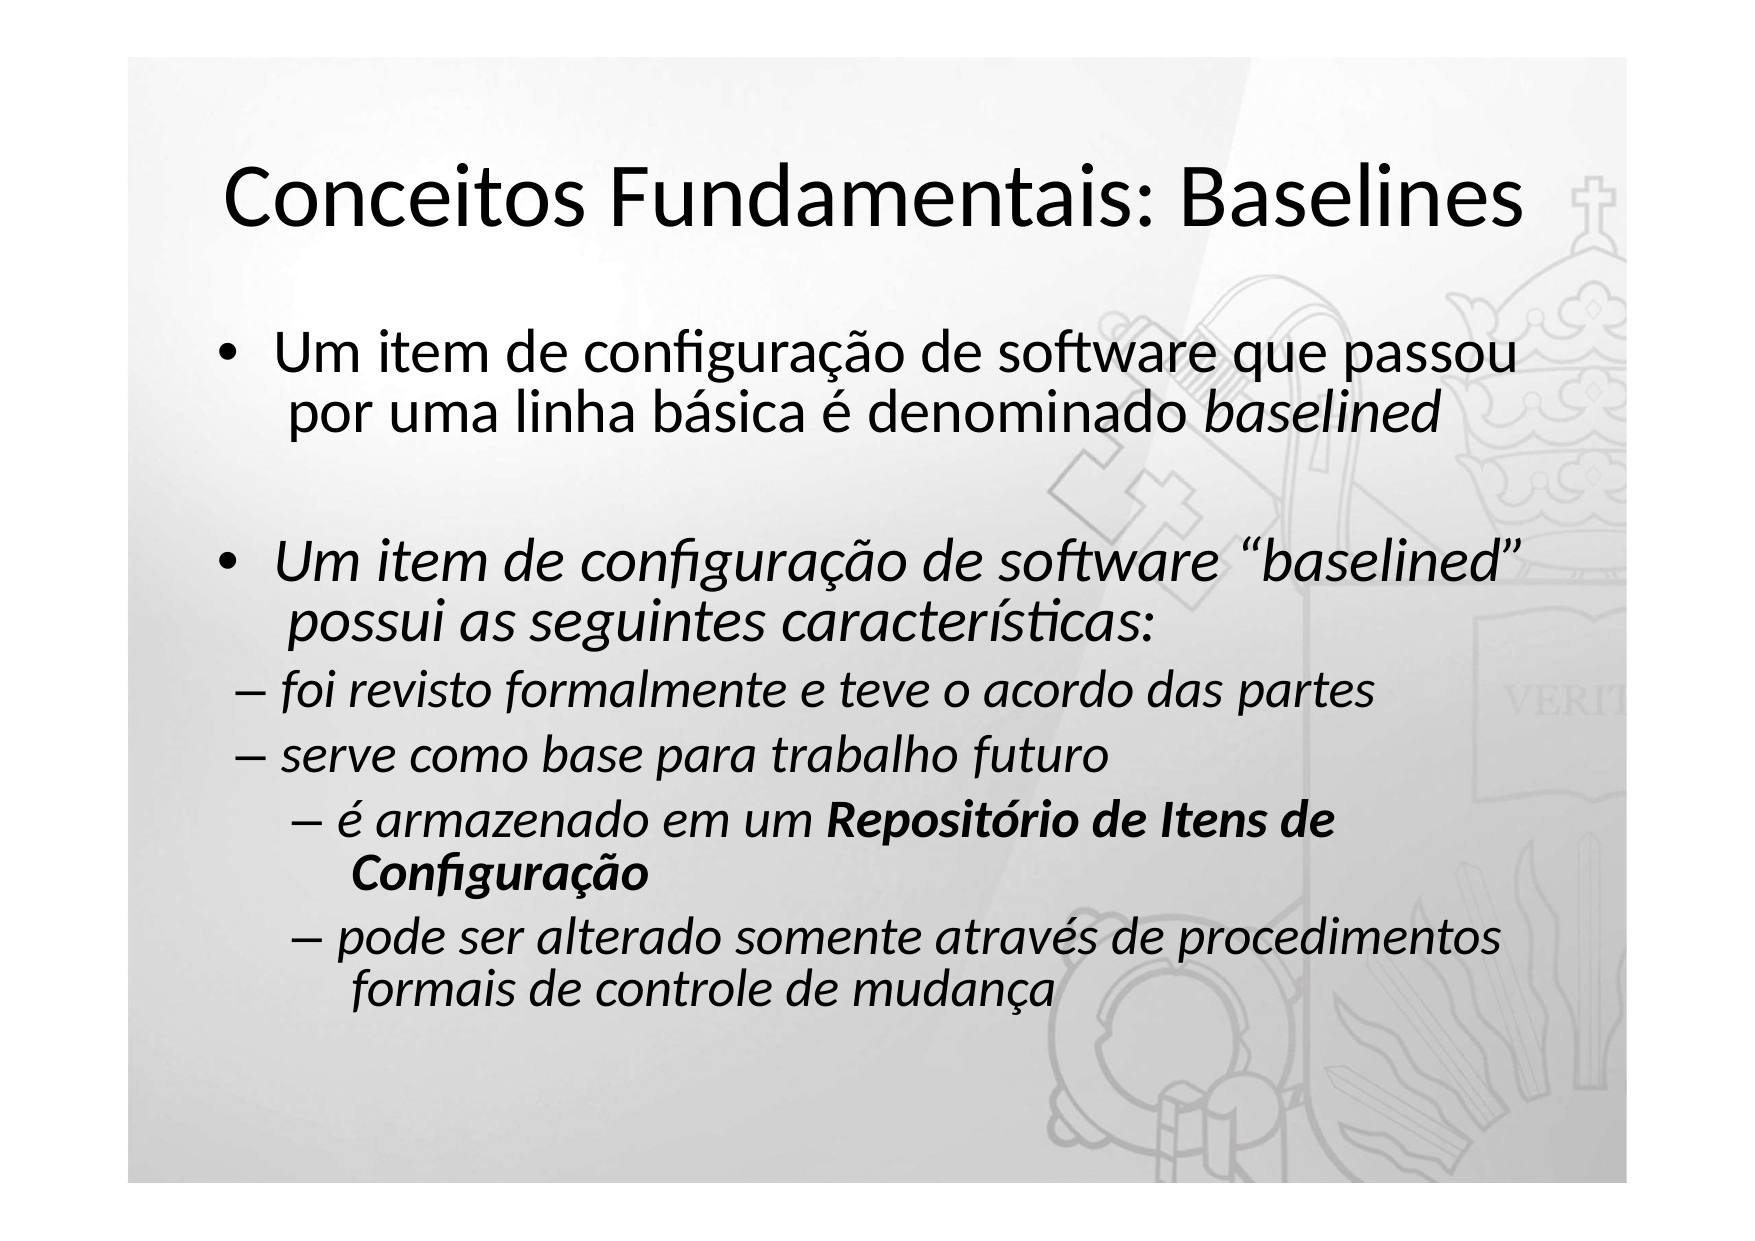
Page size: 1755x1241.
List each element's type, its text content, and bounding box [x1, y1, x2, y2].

text_box • Um item de configuração de software que passou por uma linha básica é denominado baselined • Um item de configuração de software “baselined” possui as seguintes características: – foi revisto formalmente e teve o acordo das partes – serve como base para trabalho futuro – é armazenado em um Repositório de Itens de Configuração – pode ser alterado somente através de procedimentos formais de controle de mudança [214, 307, 1536, 1018]
picture [126, 57, 1627, 1183]
title Conceitos Fundamentais: Baselines [221, 133, 1533, 307]
